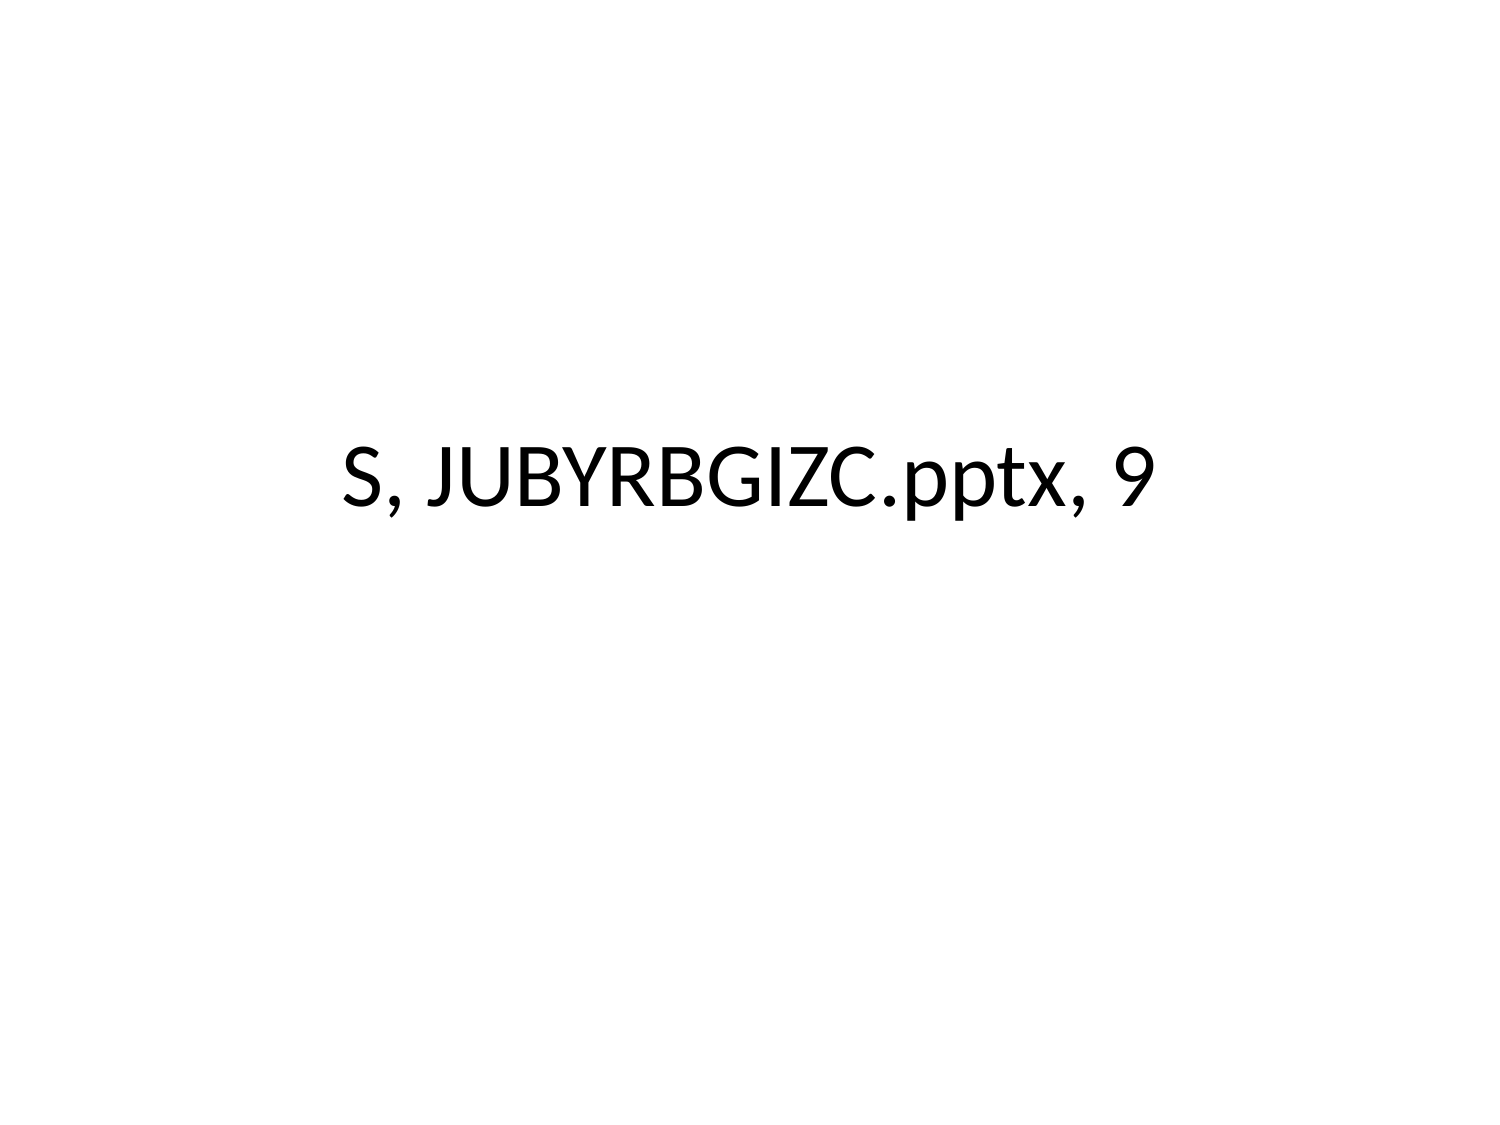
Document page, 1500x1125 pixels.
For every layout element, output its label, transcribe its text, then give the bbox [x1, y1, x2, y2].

title S, JUBYRBGIZC.pptx, 9 [112, 349, 1388, 591]
